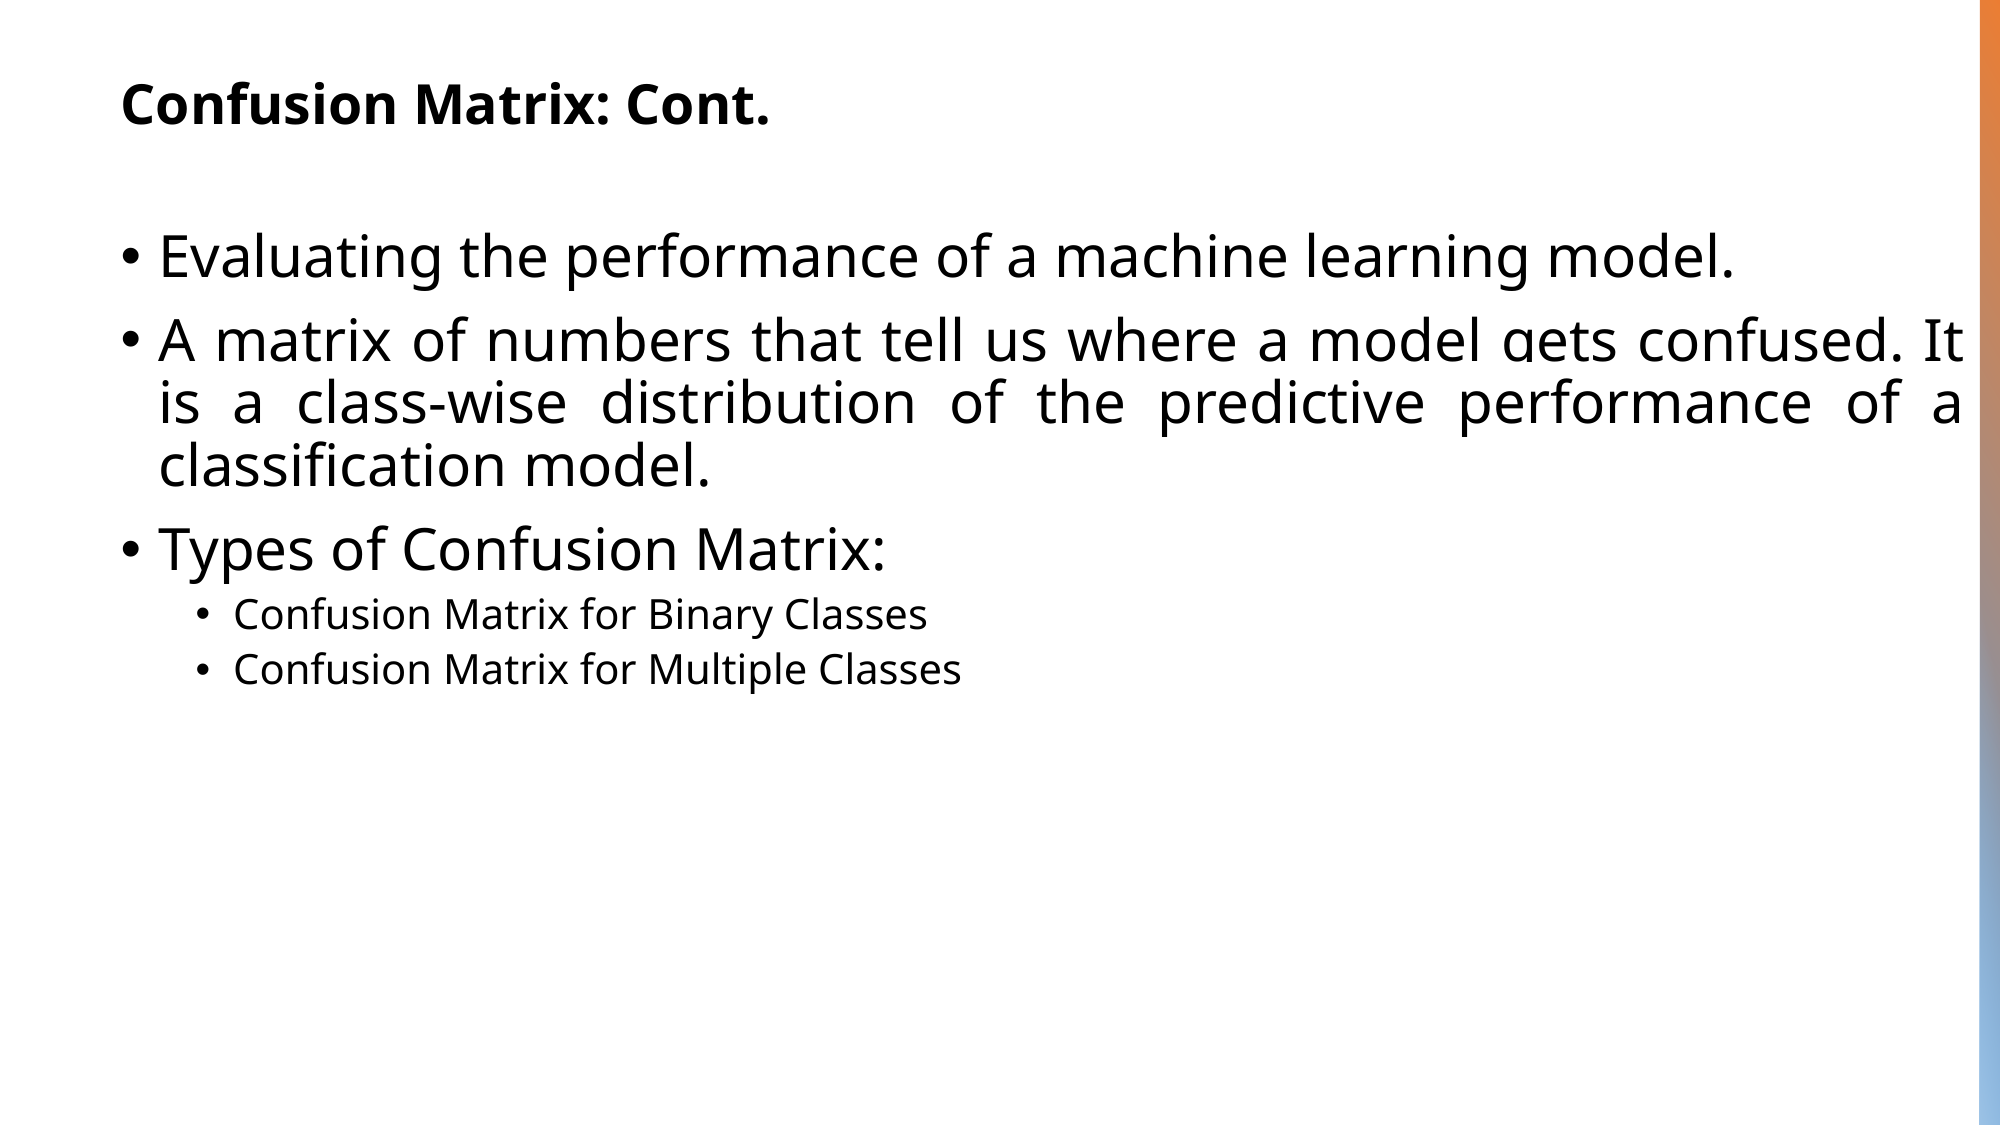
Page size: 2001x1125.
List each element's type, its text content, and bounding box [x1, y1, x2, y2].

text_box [1979, 0, 2000, 1125]
title Confusion Matrix: Cont. [105, 57, 798, 144]
list Evaluating the performance of a machine learning model. A matrix of numbers that tell us where a model gets confused. It is a class-wise distribution of the predictive performance of a classification model. Types of Confusion Matrix: Confusion Matrix for Binary Classes Confusion Matrix for Multiple Classes [105, 219, 1979, 786]
